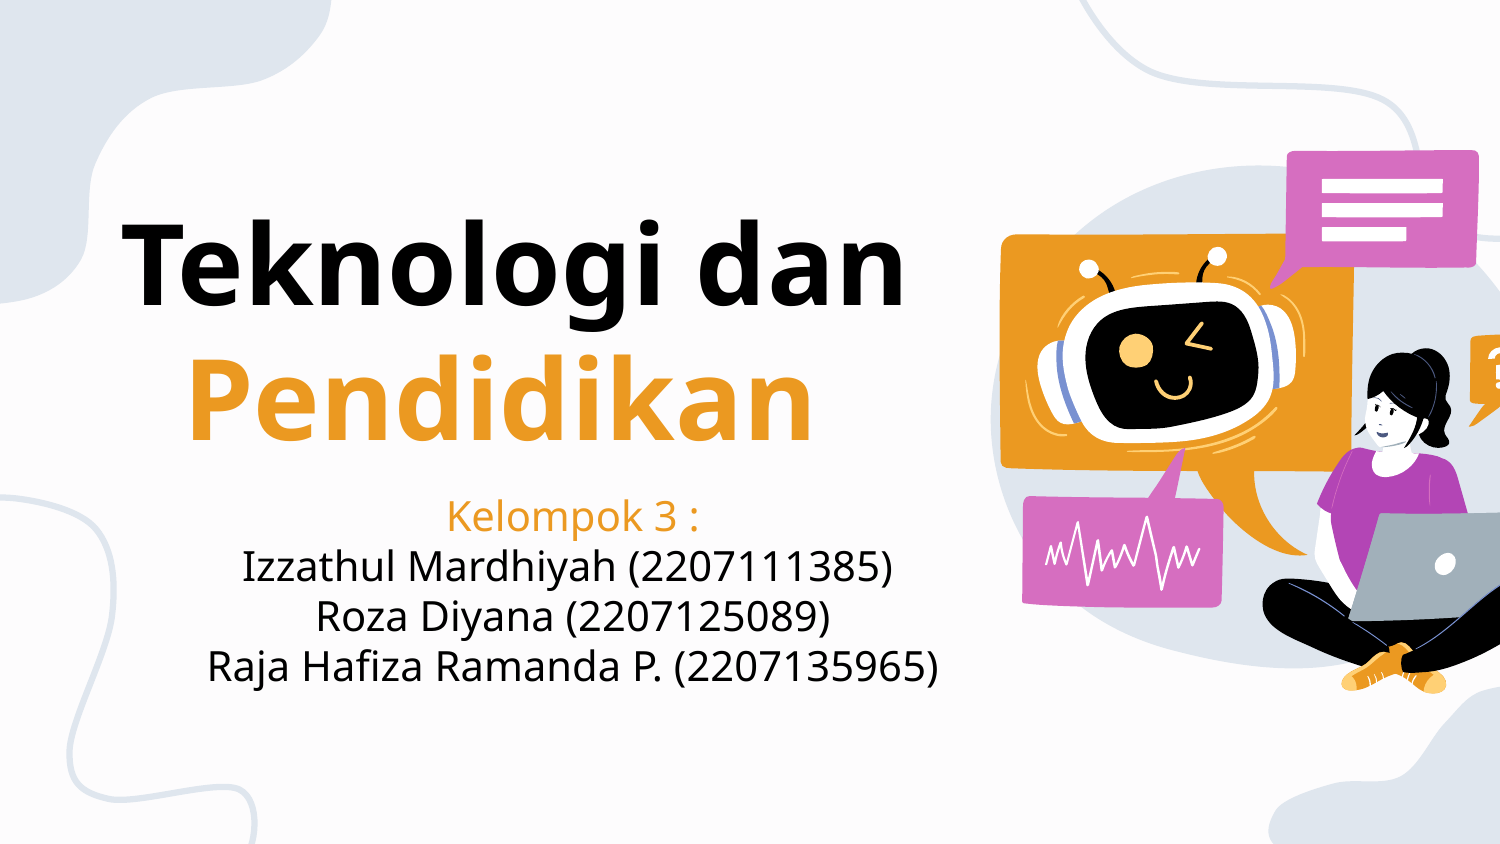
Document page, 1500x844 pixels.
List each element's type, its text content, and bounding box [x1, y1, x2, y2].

title Teknologi dan Pendidikan [20, 203, 979, 478]
text_box Kelompok 3 : Izzathul Mardhiyah (2207111385) Roza Diyana (2207125089) Raja Hafiza Ramanda P. (2207135965) [24, 542, 1122, 755]
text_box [984, 149, 1500, 694]
